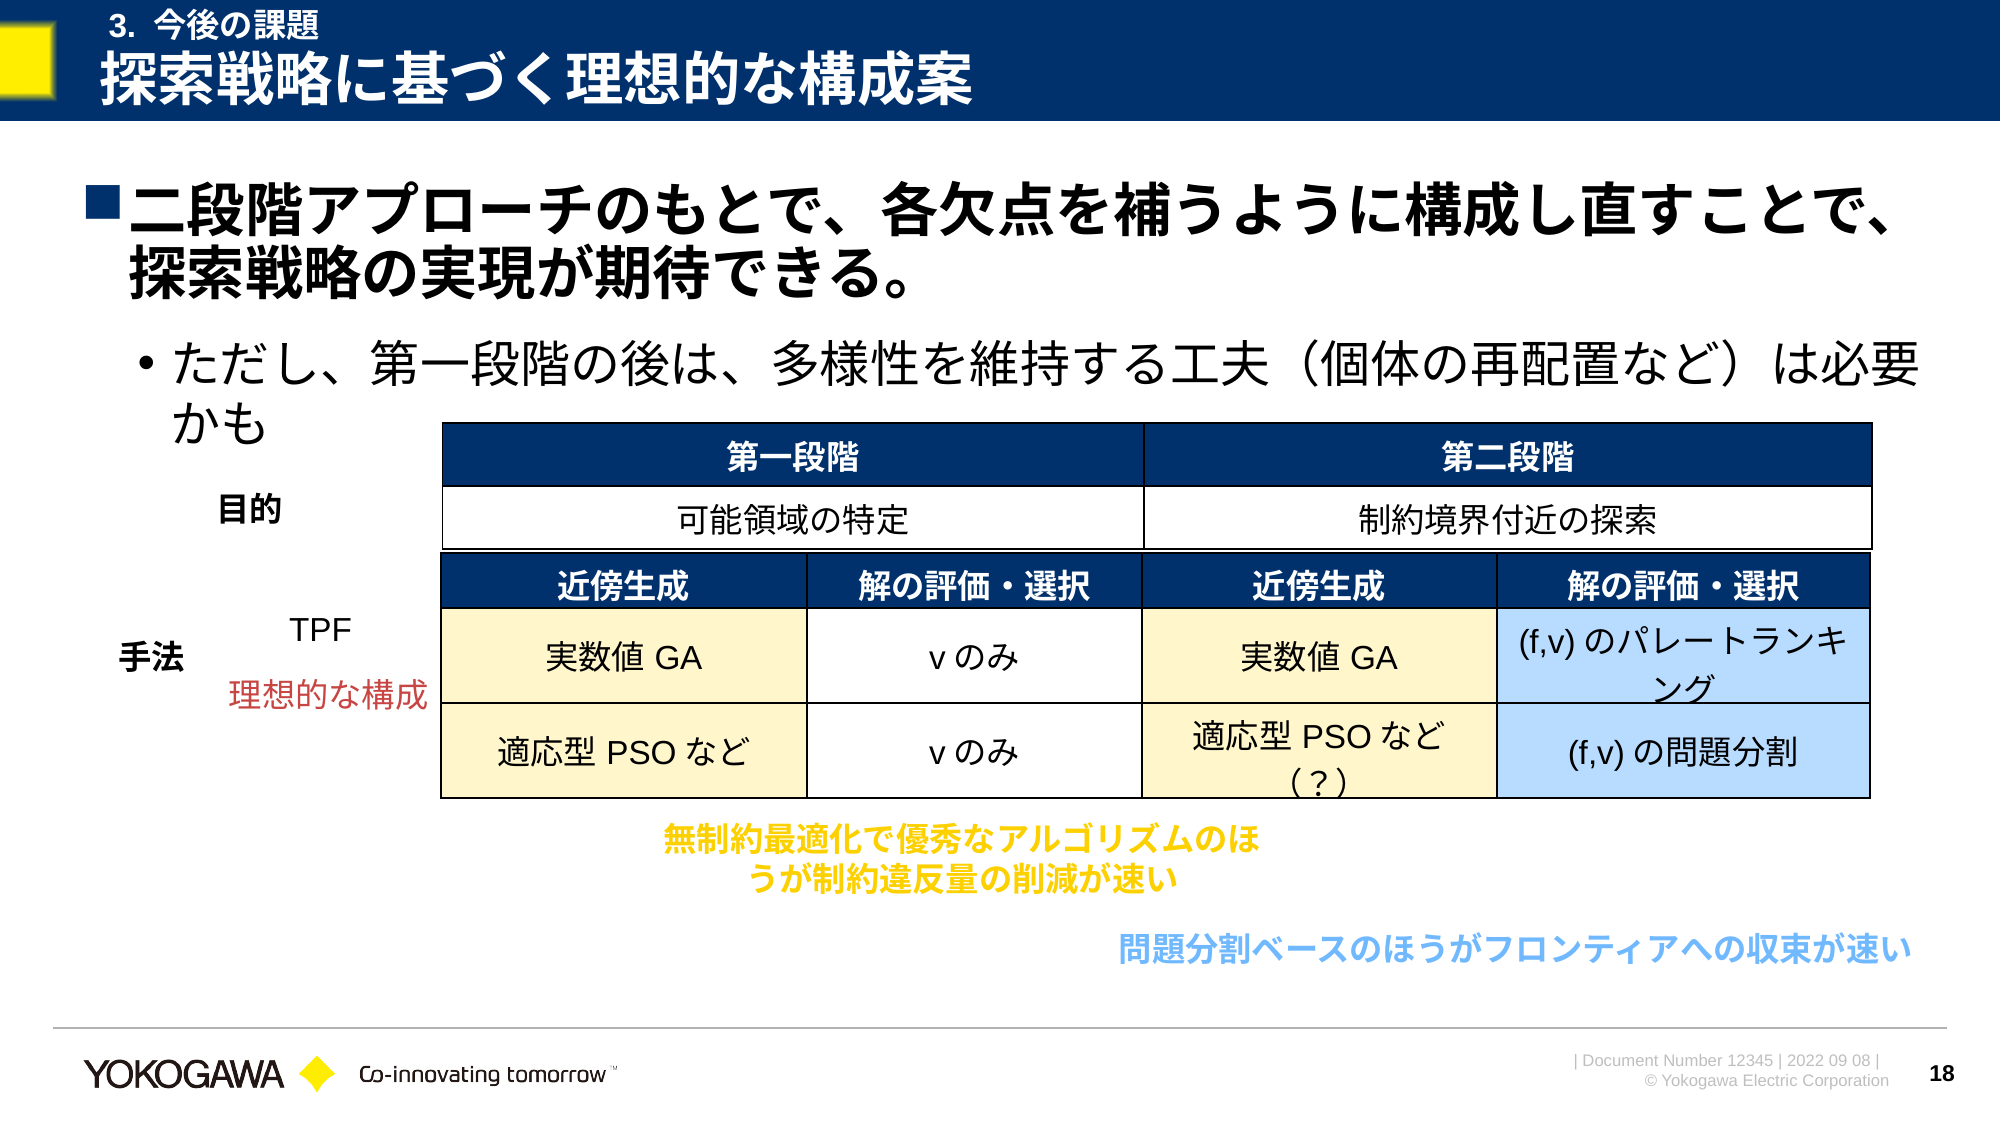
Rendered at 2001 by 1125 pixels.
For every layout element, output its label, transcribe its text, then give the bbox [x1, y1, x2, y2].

table_cell (f,v)のパレートランキング [1498, 609, 1869, 702]
title 探索戦略に基づく理想的な構成案 [84, 39, 1955, 125]
table_header 解の評価・選択 [808, 554, 1141, 607]
table_cell 実数値GA [442, 609, 806, 702]
text_box 手法 [103, 628, 200, 684]
table_header 第二段階 [1145, 424, 1871, 485]
table_header 近傍生成 [1143, 554, 1496, 607]
table_header 第一段階 [443, 424, 1143, 485]
slide_number 18 [1904, 1042, 1970, 1103]
text_box 無制約最適化で優秀なアルゴリズムのほうが制約違反量の削減が速い [635, 810, 1290, 906]
table_cell 制約境界付近の探索 [1145, 487, 1871, 548]
text_box 3. 今後の課題 [93, 0, 559, 52]
table_cell 適応型PSOなど（？） [1143, 704, 1496, 797]
text_box 理想的な構成 [214, 667, 444, 722]
table_cell vのみ [808, 609, 1141, 702]
table_header 解の評価・選択 [1498, 554, 1869, 607]
text_box 問題分割ベースのほうがフロンティアへの収束が速い [1095, 920, 1937, 976]
table_cell vのみ [808, 704, 1141, 797]
table_cell 可能領域の特定 [443, 487, 1143, 548]
table_cell (f,v)の問題分割 [1498, 704, 1869, 797]
text_box 二段階アプローチのもとで、各欠点を補うように構成し直すことで、探索戦略の実現が期待できる。 ただし、第一段階の後は、多様性を維持する工夫（個体の再配置など）は必要かも [66, 173, 1955, 271]
text_box 目的 [201, 480, 298, 536]
picture [0, 6, 69, 115]
table_header 近傍生成 [442, 554, 806, 607]
text_box TPF [274, 600, 367, 656]
picture [83, 1055, 617, 1093]
table_cell 適応型PSOなど [442, 704, 806, 797]
table_cell 実数値GA [1143, 609, 1496, 702]
